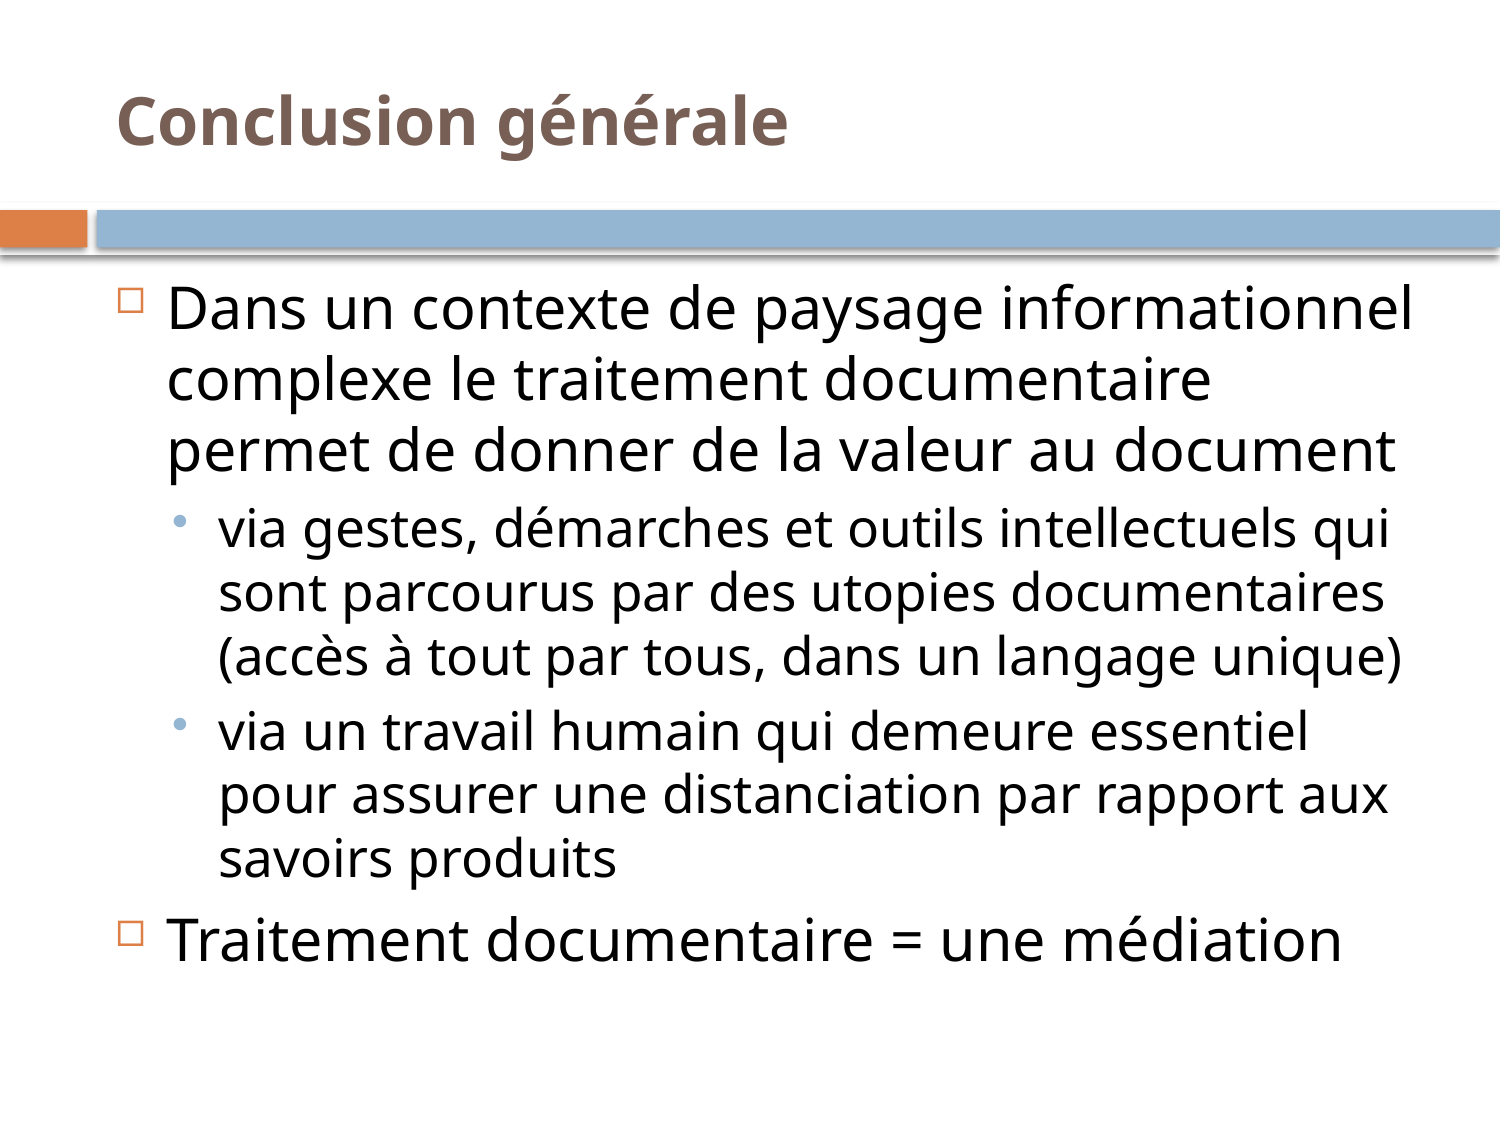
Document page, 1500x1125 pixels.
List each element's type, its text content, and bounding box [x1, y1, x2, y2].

list Dans un contexte de paysage informationnel complexe le traitement documentaire permet de donner de la valeur au document via gestes, démarches et outils intellectuels qui sont parcourus par des utopies documentaires (accès à tout par tous, dans un langage unique) via un travail humain qui demeure essentiel pour assurer une distanciation par rapport aux savoirs produits Traitement documentaire = une médiation [100, 262, 1438, 1000]
title Conclusion générale [100, 37, 1438, 200]
